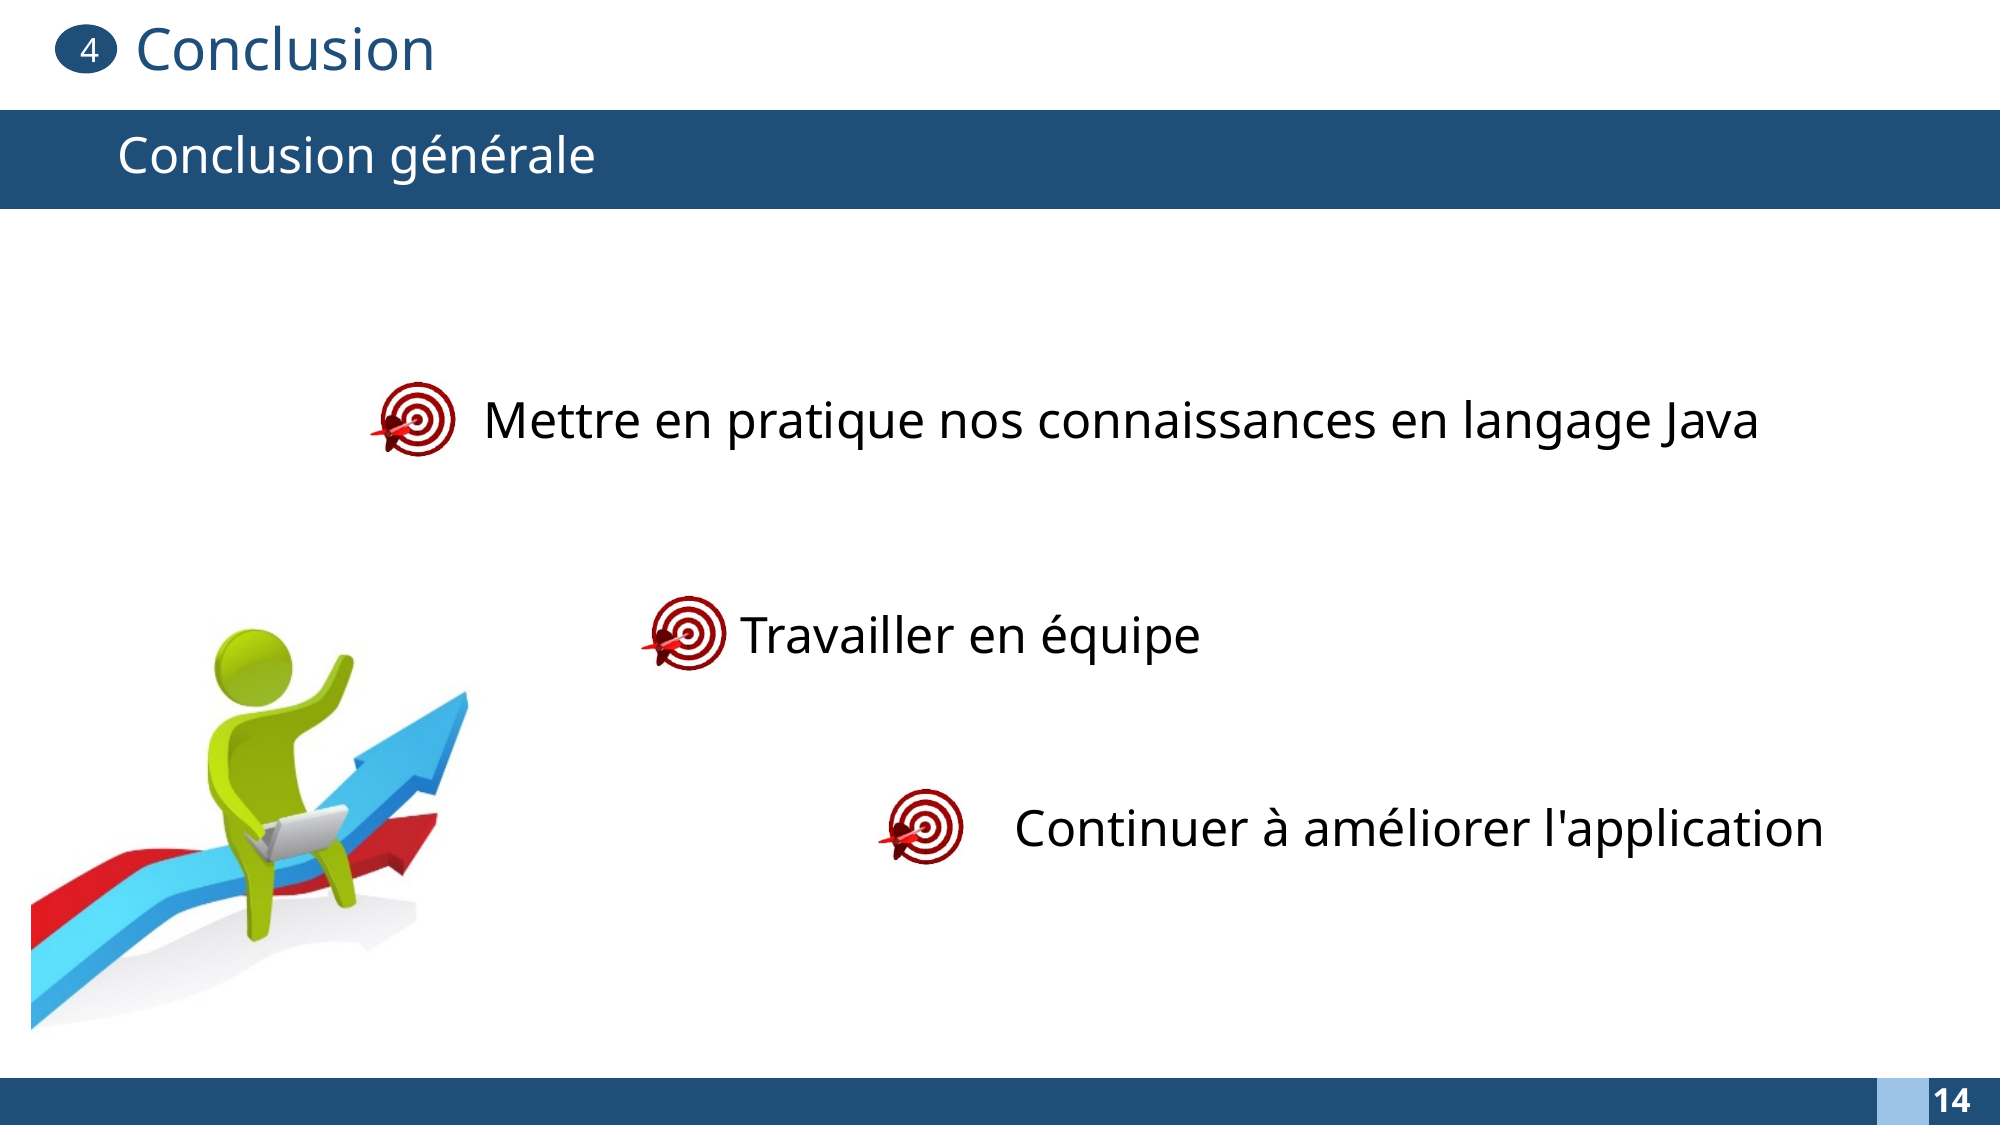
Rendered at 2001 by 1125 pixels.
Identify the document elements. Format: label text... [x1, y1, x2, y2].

text_box [1986, 1078, 2000, 1125]
text_box Conclusion [120, 4, 452, 90]
picture [369, 381, 456, 457]
text_box [0, 1078, 1877, 1125]
text_box Continuer à améliorer l'application [999, 788, 2000, 864]
text_box [0, 110, 2000, 209]
picture [640, 595, 727, 671]
text_box Mettre en pratique nos connaissances en langage Java [469, 381, 1813, 456]
slide_number 14 [1535, 1071, 1986, 1125]
text_box Conclusion générale [102, 116, 612, 192]
text_box Travailler en équipe [727, 595, 1218, 671]
picture [31, 621, 512, 1038]
text_box 4 [55, 24, 118, 74]
picture [877, 788, 964, 865]
